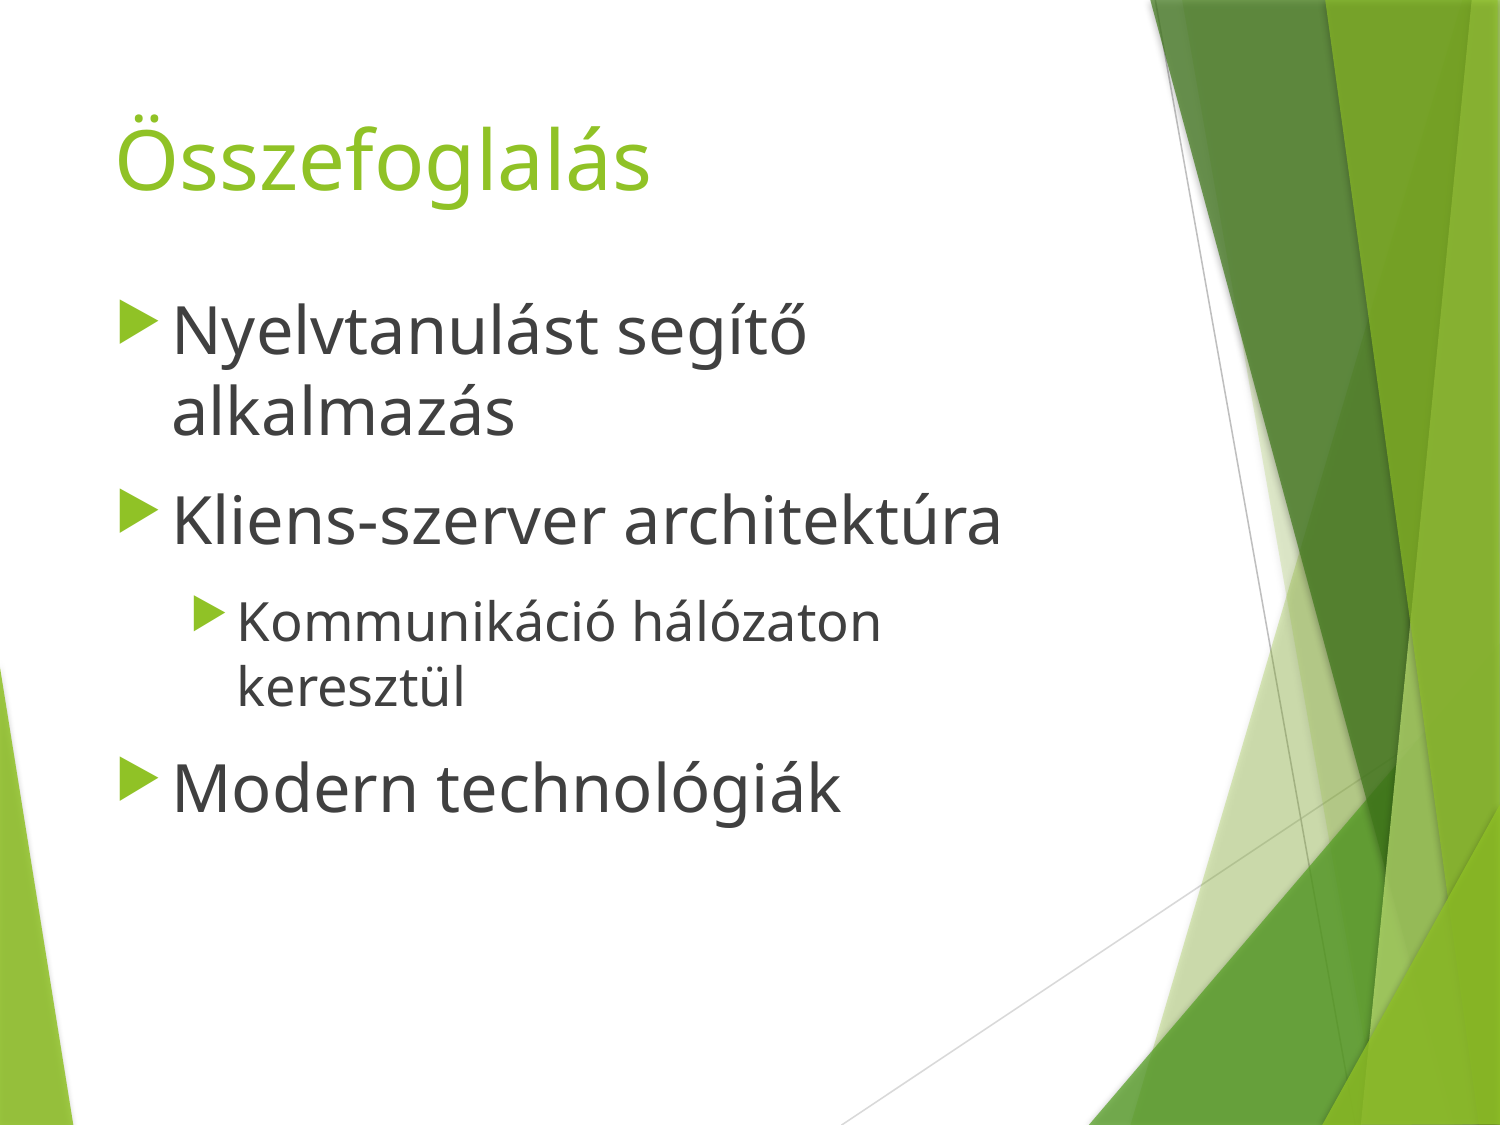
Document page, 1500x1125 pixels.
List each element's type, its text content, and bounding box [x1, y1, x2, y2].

title Összefoglalás [99, 99, 1142, 237]
list Nyelvtanulást segítő alkalmazás Kliens-szerver architektúra Kommunikáció hálózaton keresztül Modern technológiák [99, 280, 1142, 991]
